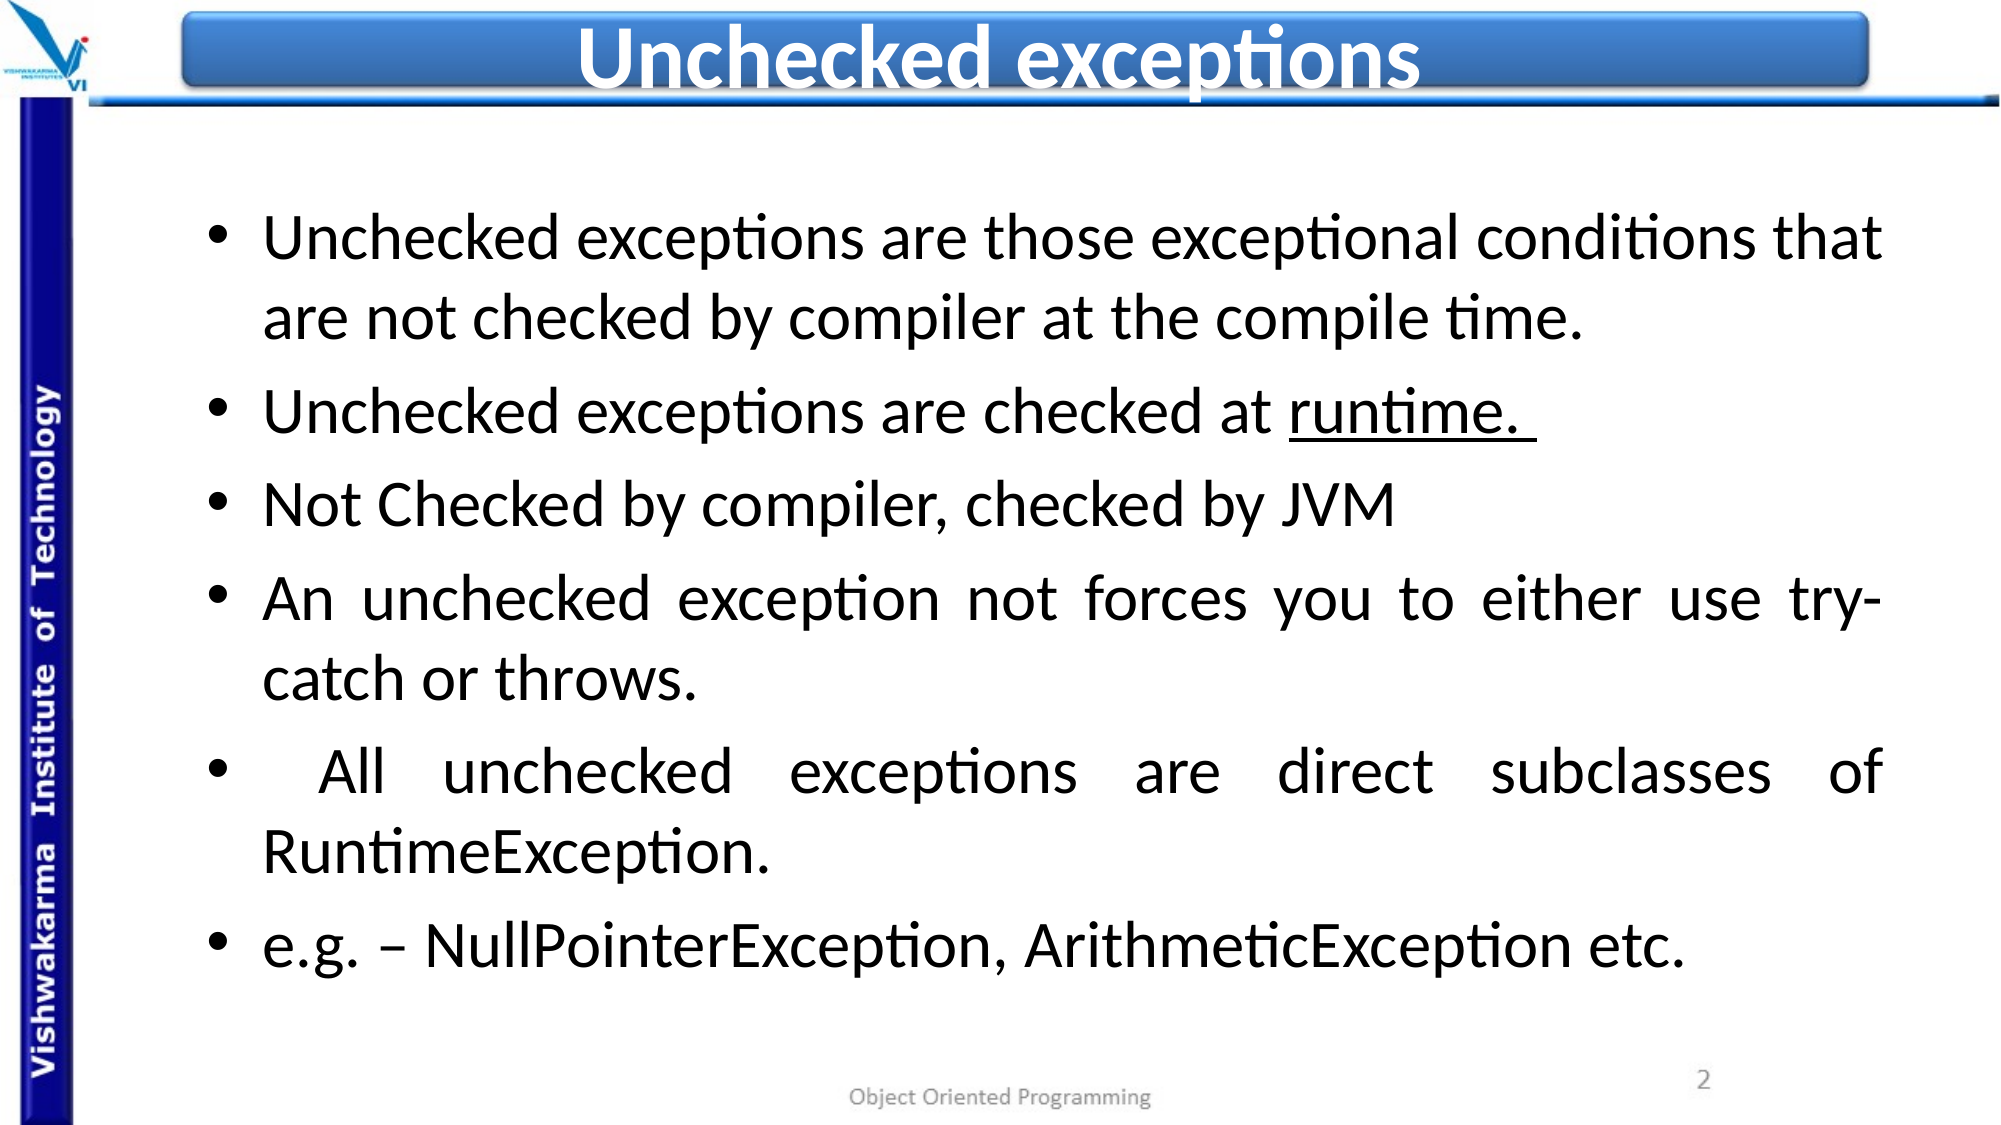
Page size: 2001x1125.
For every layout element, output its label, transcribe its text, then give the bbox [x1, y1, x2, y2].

title Unchecked exceptions [99, 0, 1900, 154]
list Unchecked exceptions are those exceptional conditions that are not checked by compiler at the compile time. Unchecked exceptions are checked at runtime. Not Checked by compiler, checked by JVM An unchecked exception not forces you to either use try-catch or throws. All unchecked exceptions are direct subclasses of RuntimeException. e.g. – NullPointerException, ArithmeticException etc. [191, 185, 1900, 1125]
picture [0, 0, 2001, 1125]
